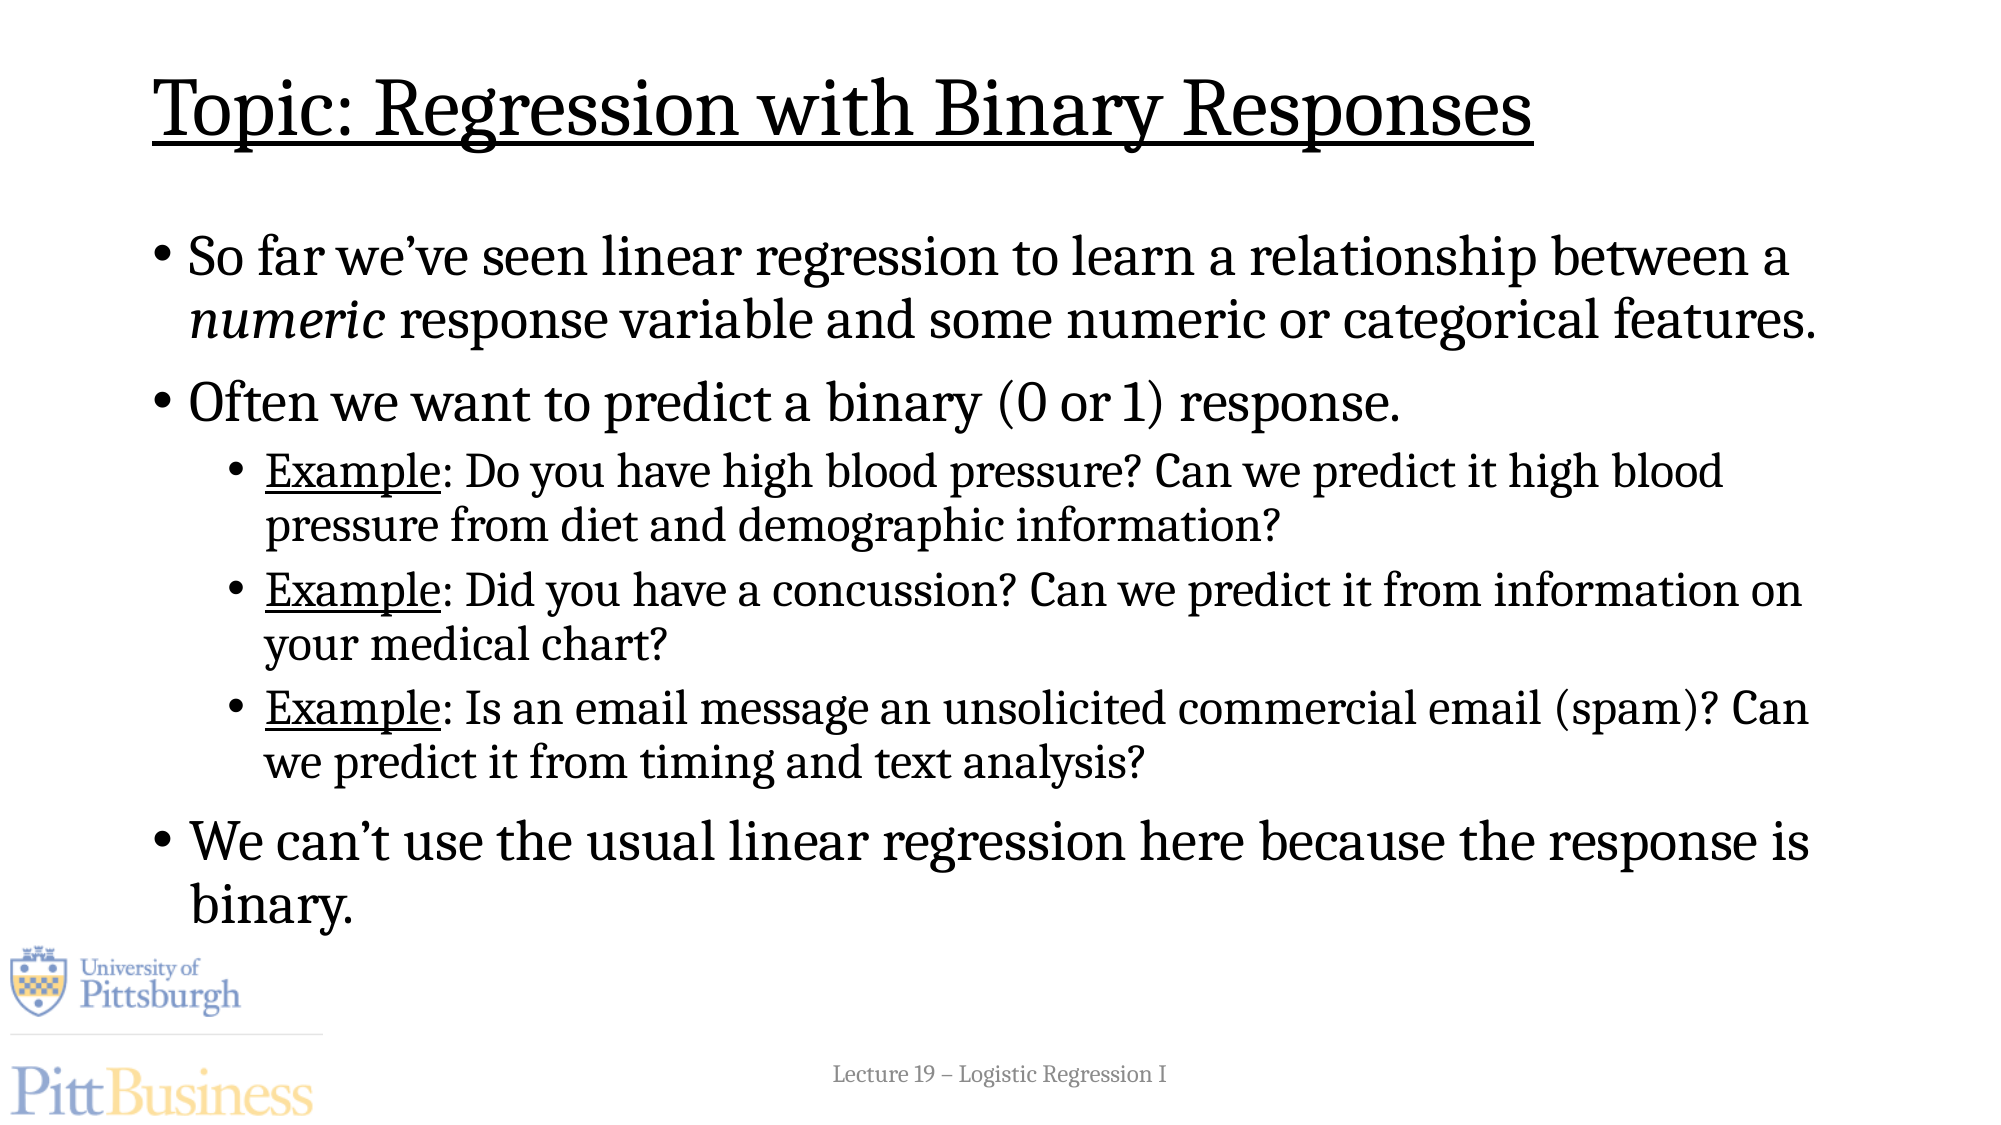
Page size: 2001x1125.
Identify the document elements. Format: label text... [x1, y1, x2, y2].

list So far we’ve seen linear regression to learn a relationship between a numeric response variable and some numeric or categorical features. Often we want to predict a binary (0 or 1) response. Example: Do you have high blood pressure? Can we predict it high blood pressure from diet and demographic information? Example: Did you have a concussion? Can we predict it from information on your medical chart? Example: Is an email message an unsolicited commercial email (spam)? Can we predict it from timing and text analysis? We can’t use the usual linear regression here because the response is binary. [137, 218, 1863, 973]
title Topic: Regression with Binary Responses [137, 0, 1863, 218]
footer Lecture 19 – Logistic Regression I [662, 1042, 1338, 1103]
